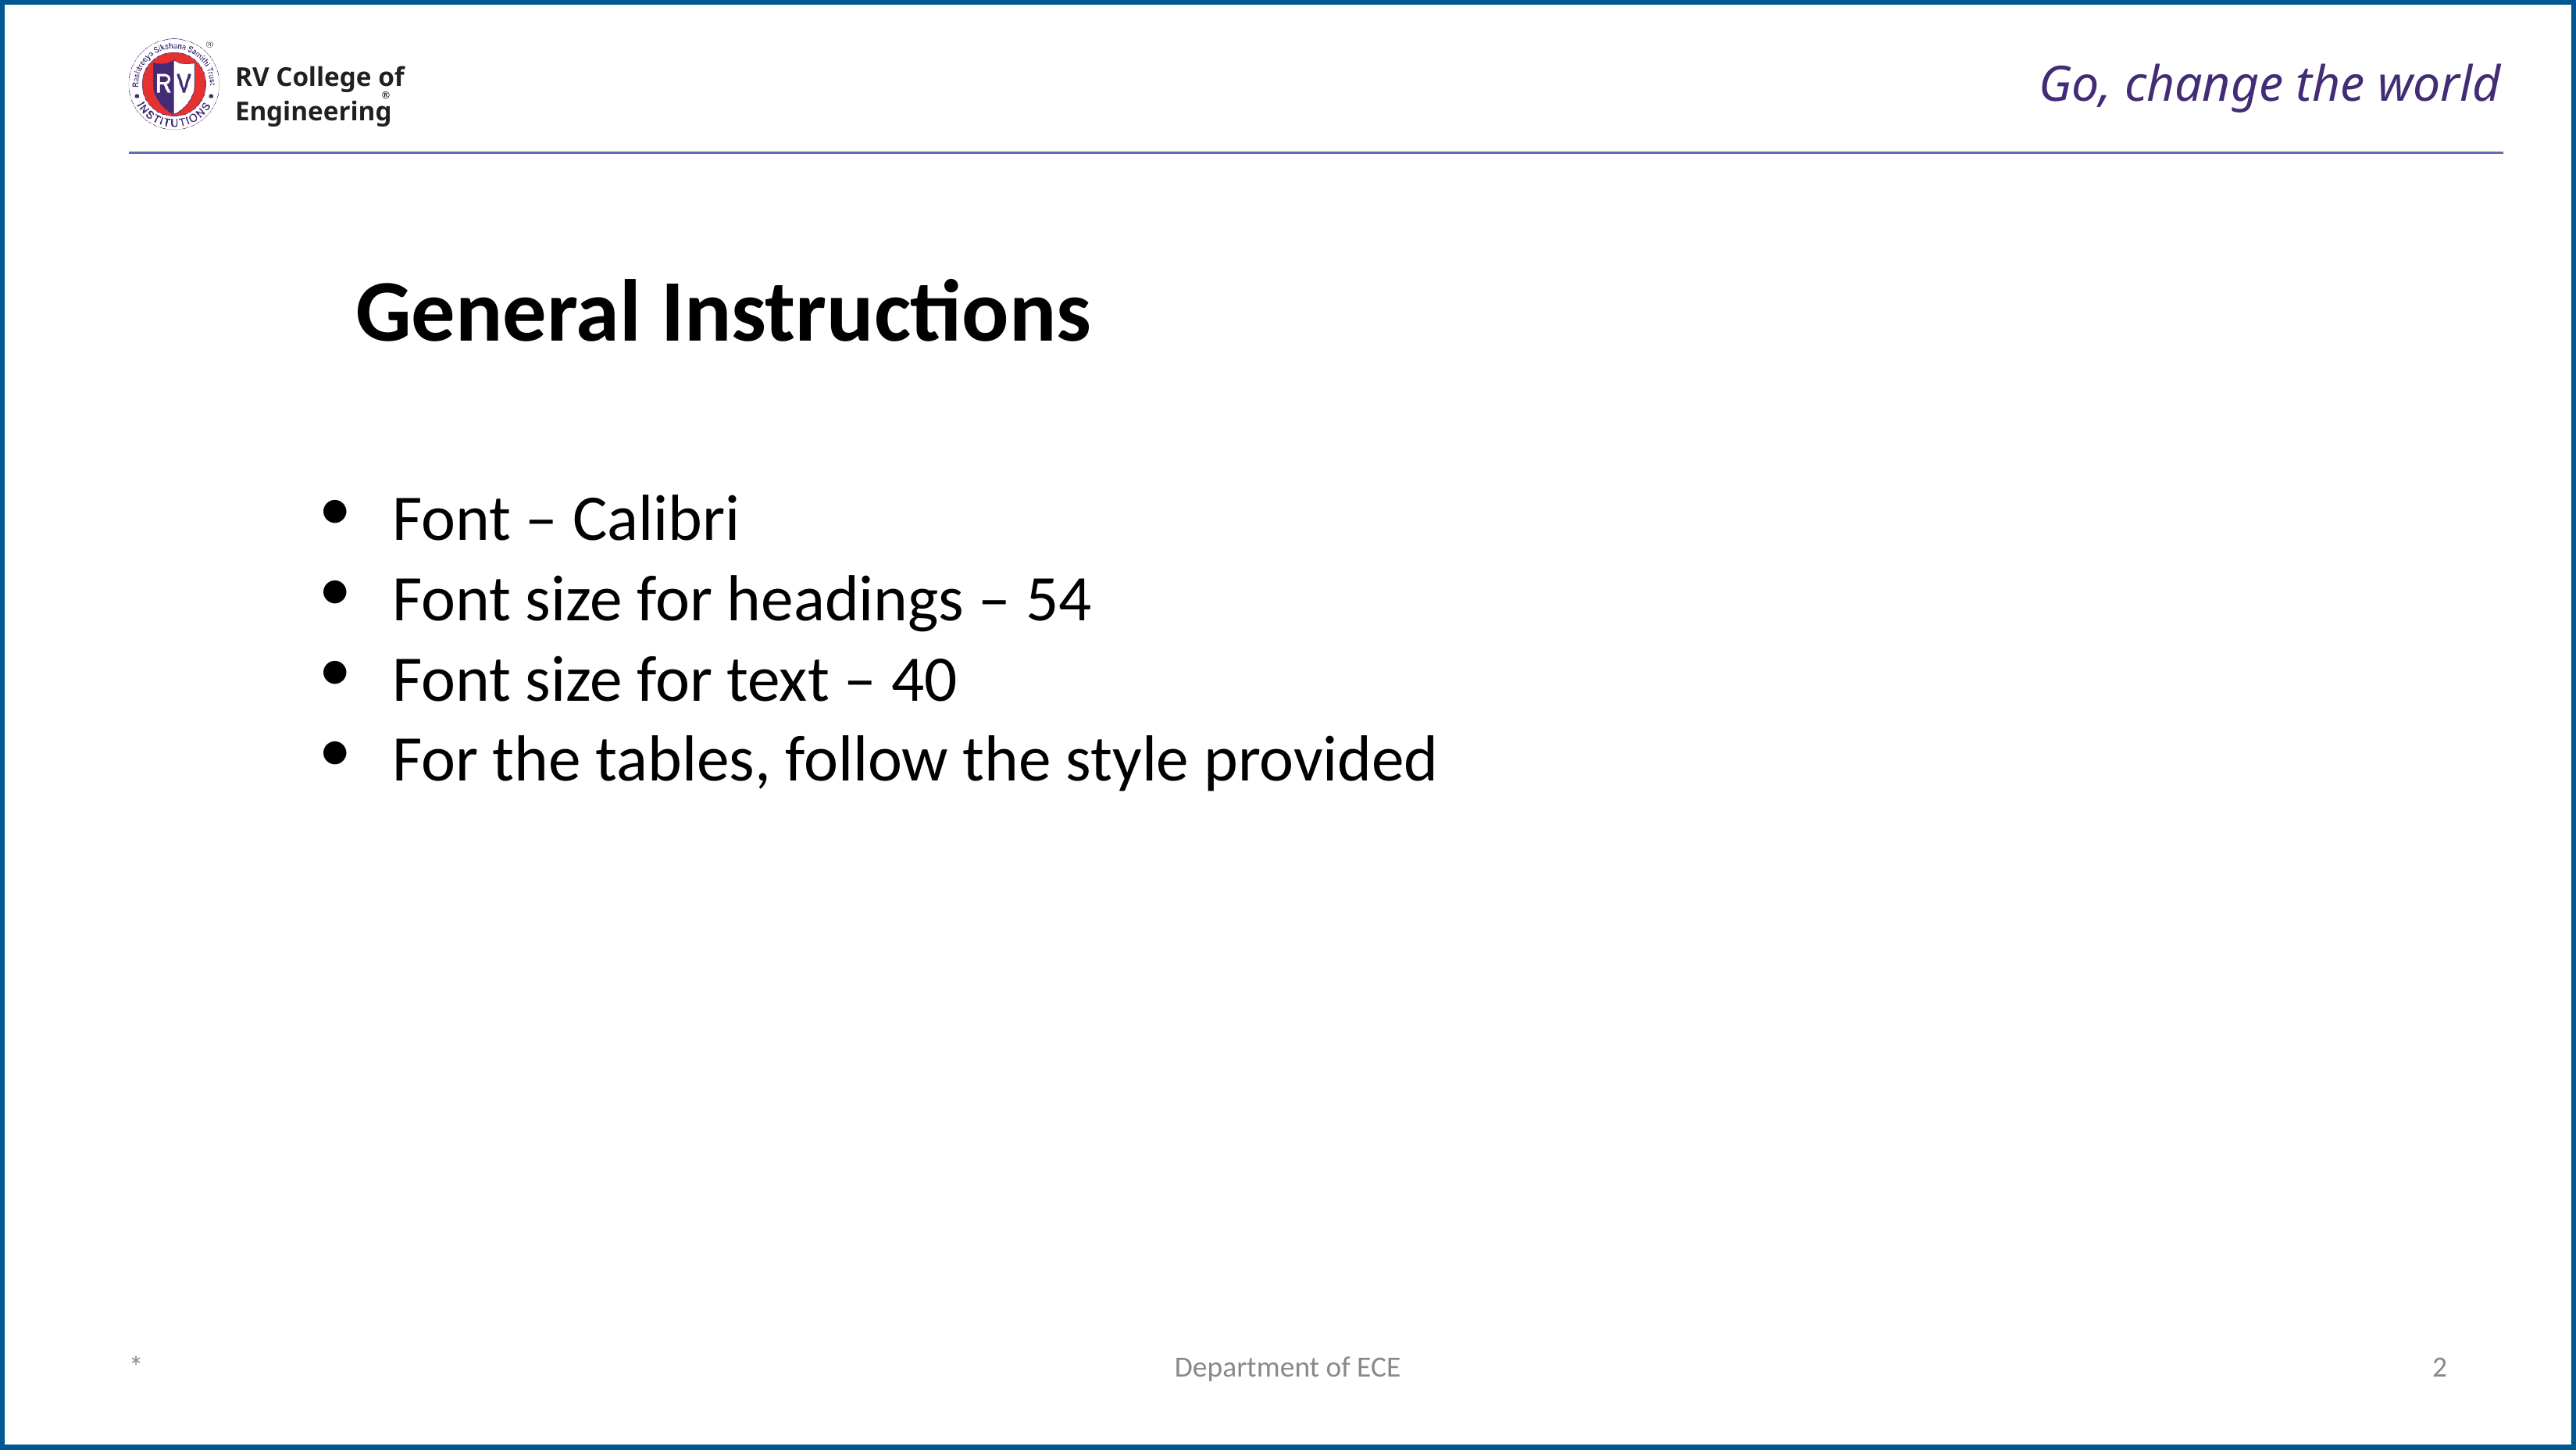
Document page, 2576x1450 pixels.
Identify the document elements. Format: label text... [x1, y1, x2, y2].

text_box Department of ECE [876, 1348, 1700, 1384]
text_box 2 [1854, 1348, 2447, 1384]
text_box Font – Calibri Font size for headings – 54 Font size for text – 40 For the tables, follow the style provided [317, 472, 2303, 795]
title Go, change the world [2029, 52, 2502, 295]
text_box * [128, 1348, 722, 1384]
text_box [128, 38, 219, 130]
text_box RV College of Engineering [233, 55, 409, 127]
text_box [0, 0, 2576, 1450]
text_box General Instructions [354, 251, 1667, 359]
